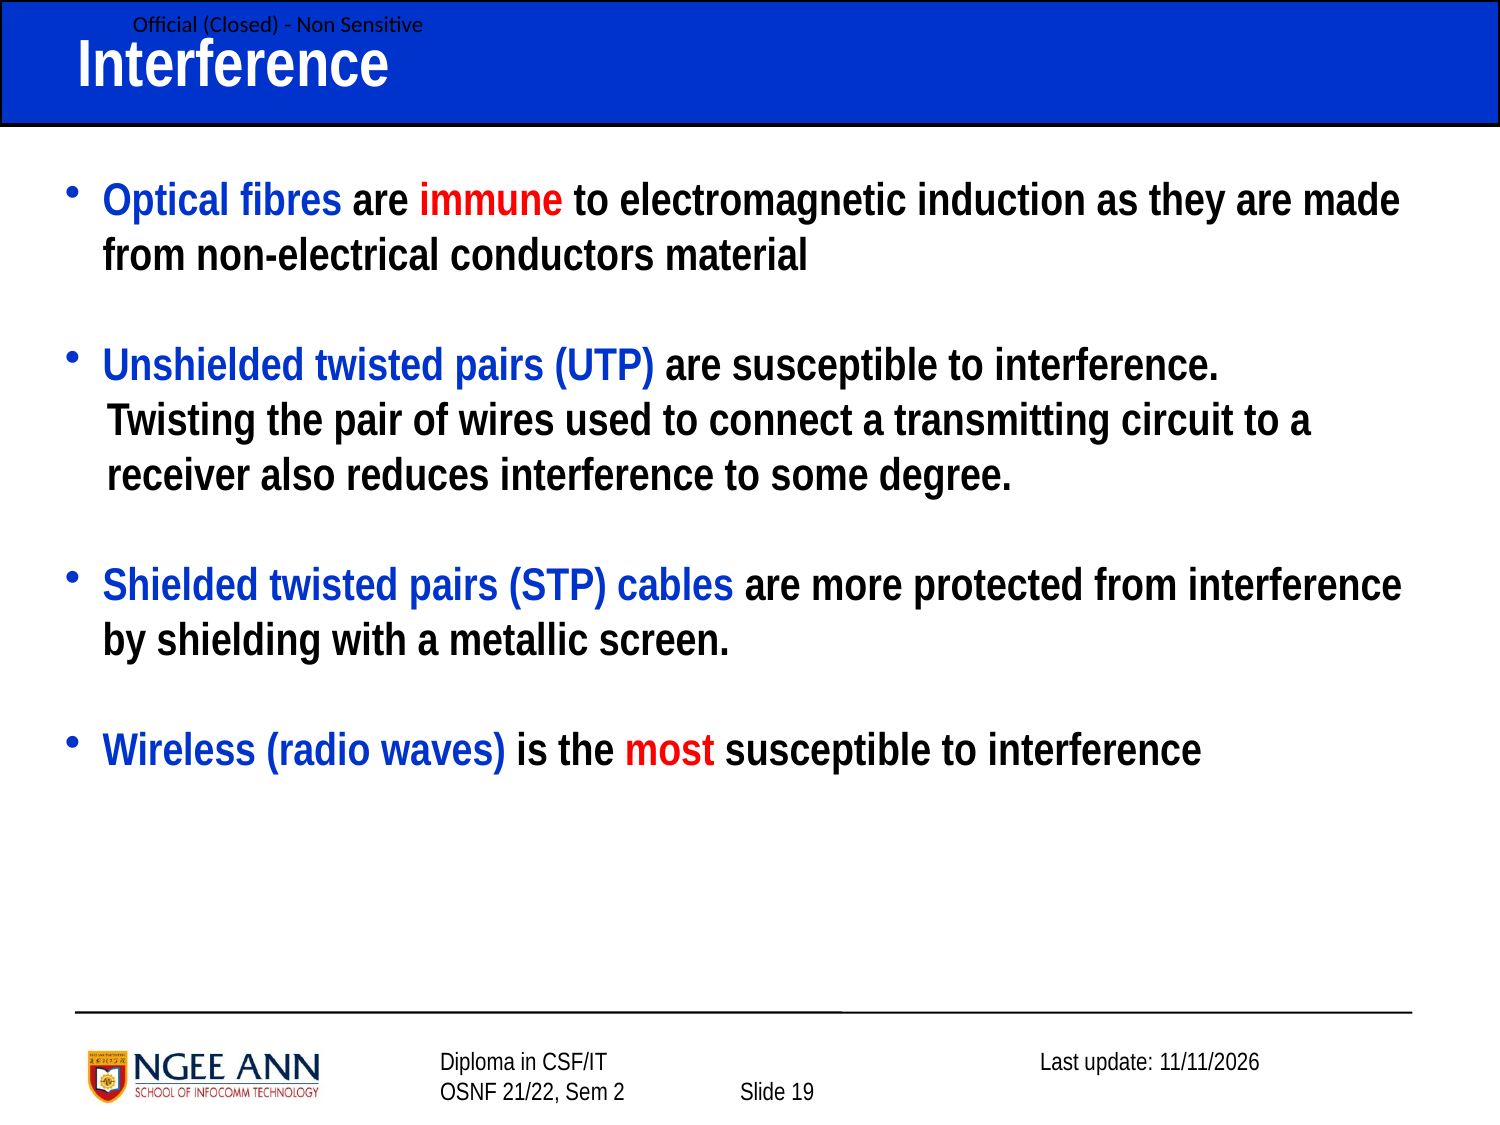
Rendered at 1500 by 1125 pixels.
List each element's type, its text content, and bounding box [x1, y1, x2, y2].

text_box Optical fibres are immune to electromagnetic induction as they are made from non-electrical conductors material Unshielded twisted pairs (UTP) are susceptible to interference. Twisting the pair of wires used to connect a transmitting circuit to a receiver also reduces interference to some degree. Shielded twisted pairs (STP) cables are more protected from interference by shielding with a metallic screen. Wireless (radio waves) is the most susceptible to interference [50, 162, 1450, 783]
picture [62, 1028, 344, 1125]
text_box Interference [62, 12, 1363, 108]
